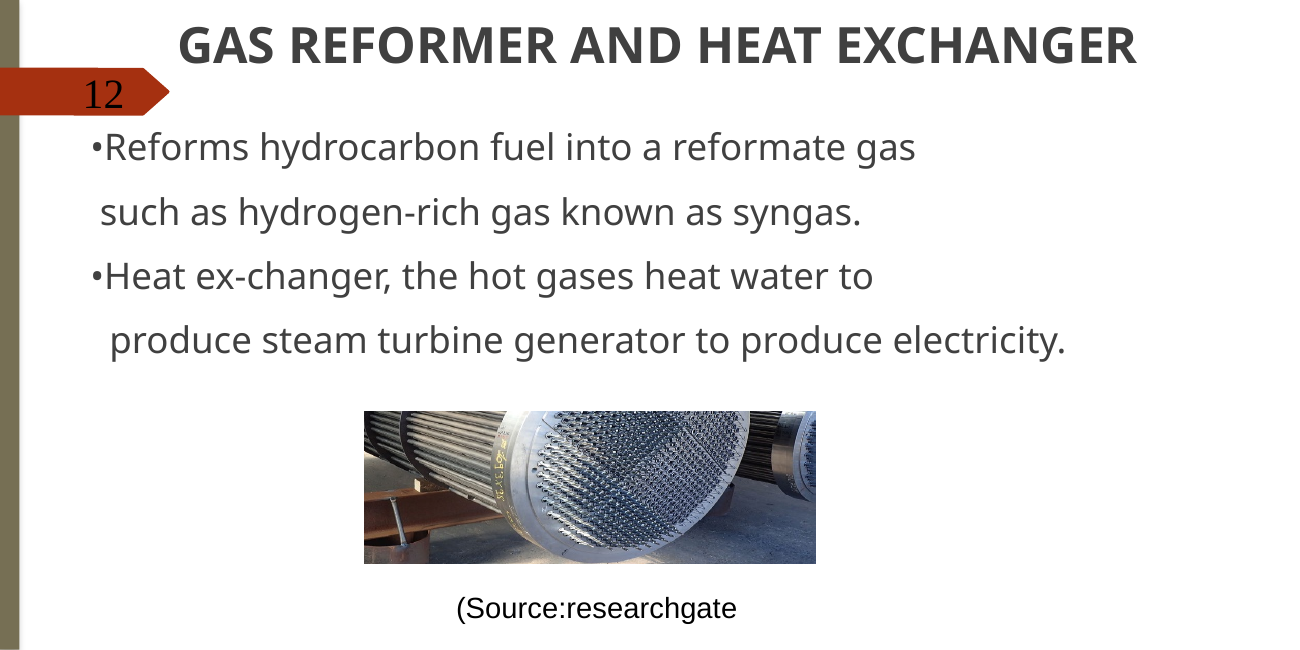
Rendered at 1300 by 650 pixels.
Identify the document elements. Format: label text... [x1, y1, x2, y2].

text_box GAS REFORMER AND HEAT EXCHANGER [162, 6, 1259, 82]
text_box [56, 74, 140, 110]
picture [363, 411, 969, 650]
text_box •Reforms hydrocarbon fuel into a reformate gas such as hydrogen-rich gas known as syngas. •Heat ex-changer, the hot gases heat water to produce steam turbine generator to produce electricity. [75, 51, 1165, 608]
